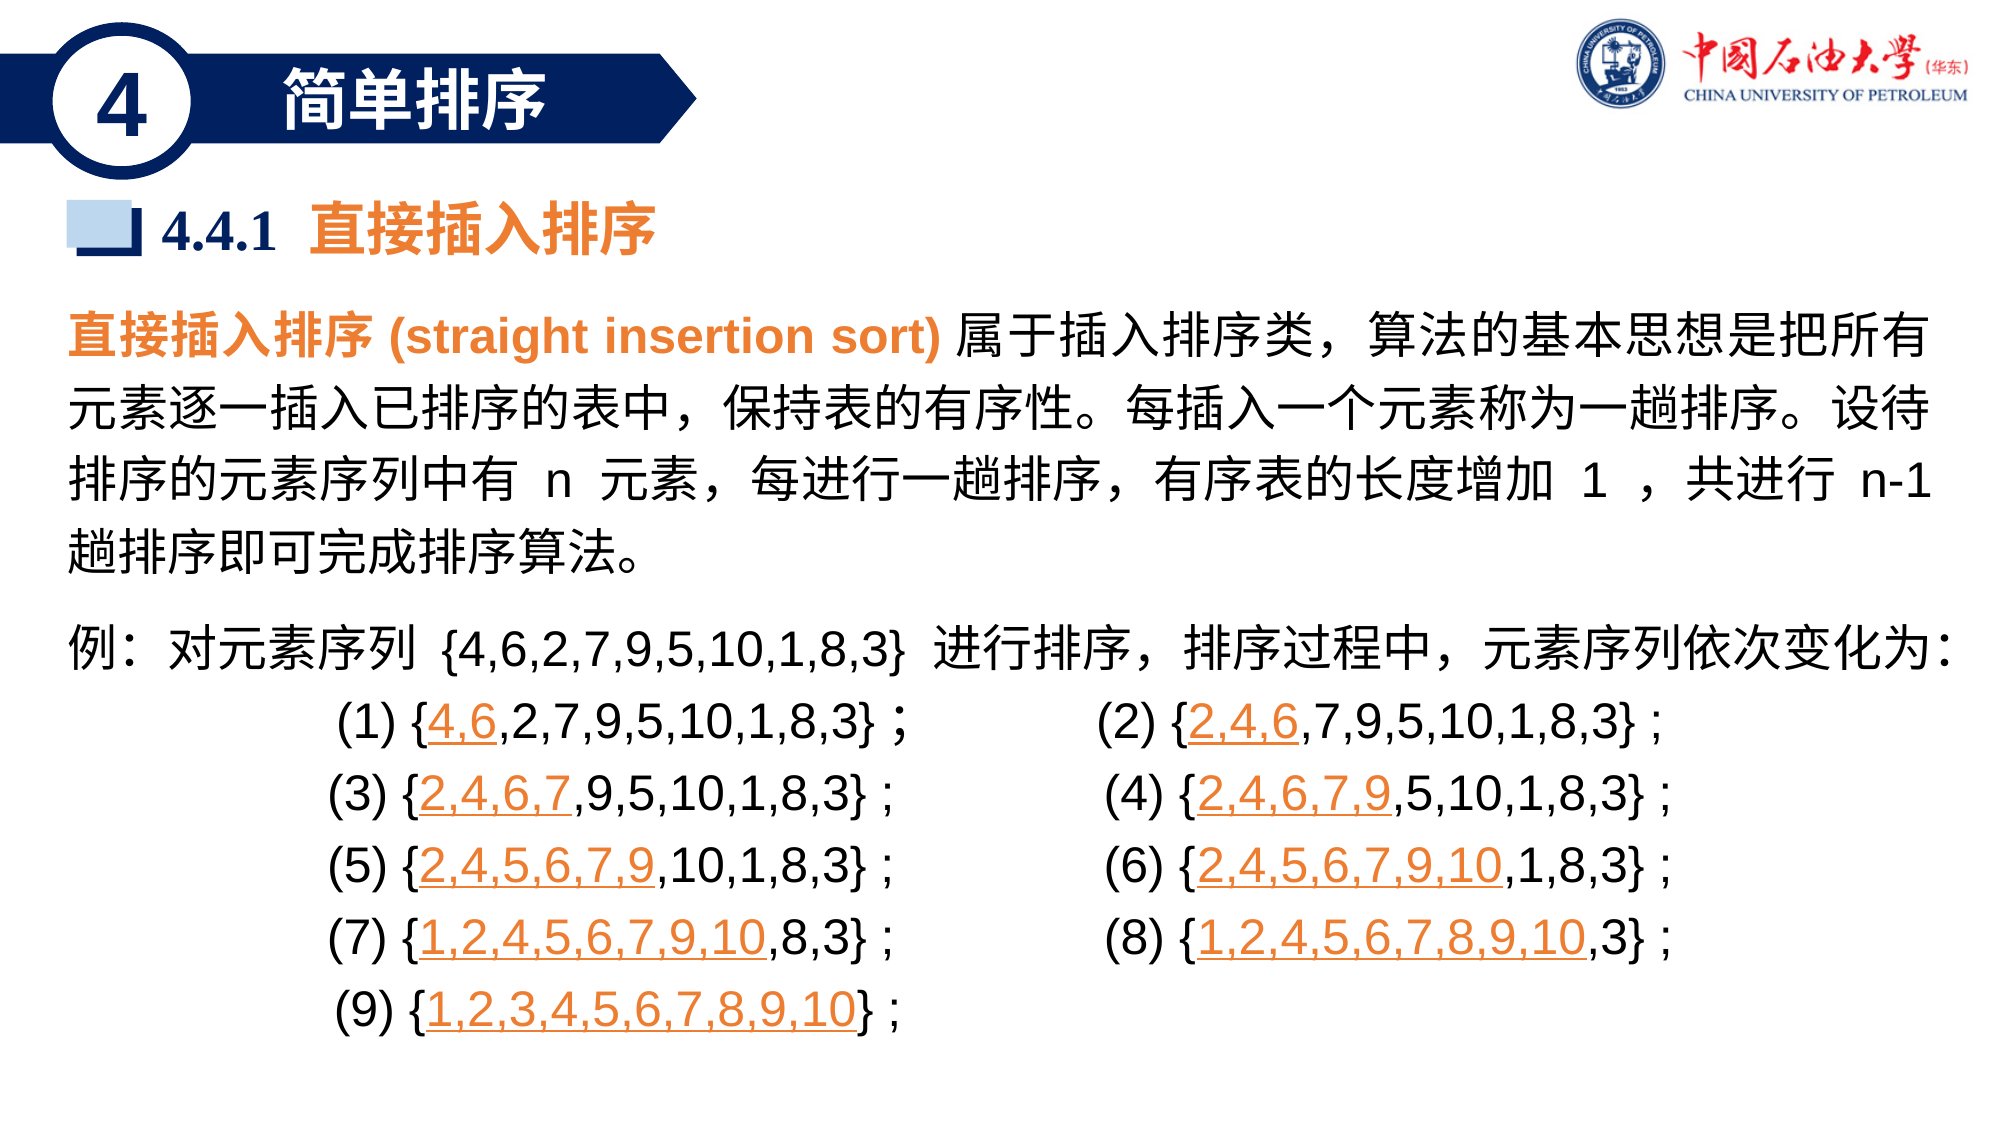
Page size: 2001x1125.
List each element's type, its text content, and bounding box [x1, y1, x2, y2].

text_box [0, 28, 697, 173]
picture [1554, 3, 2000, 127]
text_box 4.4.1 直接插入排序 [146, 185, 673, 270]
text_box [66, 199, 142, 257]
text_box 直接插入排序(straight insertion sort)属于插入排序类，算法的基本思想是把所有元素逐一插入已排序的表中，保持表的有序性。每插入一个元素称为一趟排序。设待排序的元素序列中有 n 元素，每进行一趟排序，有序表的长度增加 1 ，共进行 n-1 趟排序即可完成排序算法。 例：对元素序列 {4,6,2,7,9,5,10,1,8,3} 进行排序，排序过程中，元素序列依次变化为： {4,6,2,7,9,5,10,1,8,3}； (2) {2,4,6,7,9,5,10,1,8,3} ; (3) {2,4,6,7,9,5,10,1,8,3} ; (4) {2,4,6,7,9,5,10,1,8,3} ; (5) {2,4,5,6,7,9,10,1,8,3} ; (6) {2,4,5,6,7,9,10,1,8,3} ; (7) {1,2,4,5,6,7,9,10,8,3} ; (8) {1,2,4,5,6,7,8,9,10,3} ; (9) {1,2,3,4,5,6,7,8,9,10} ; [52, 284, 1947, 1045]
